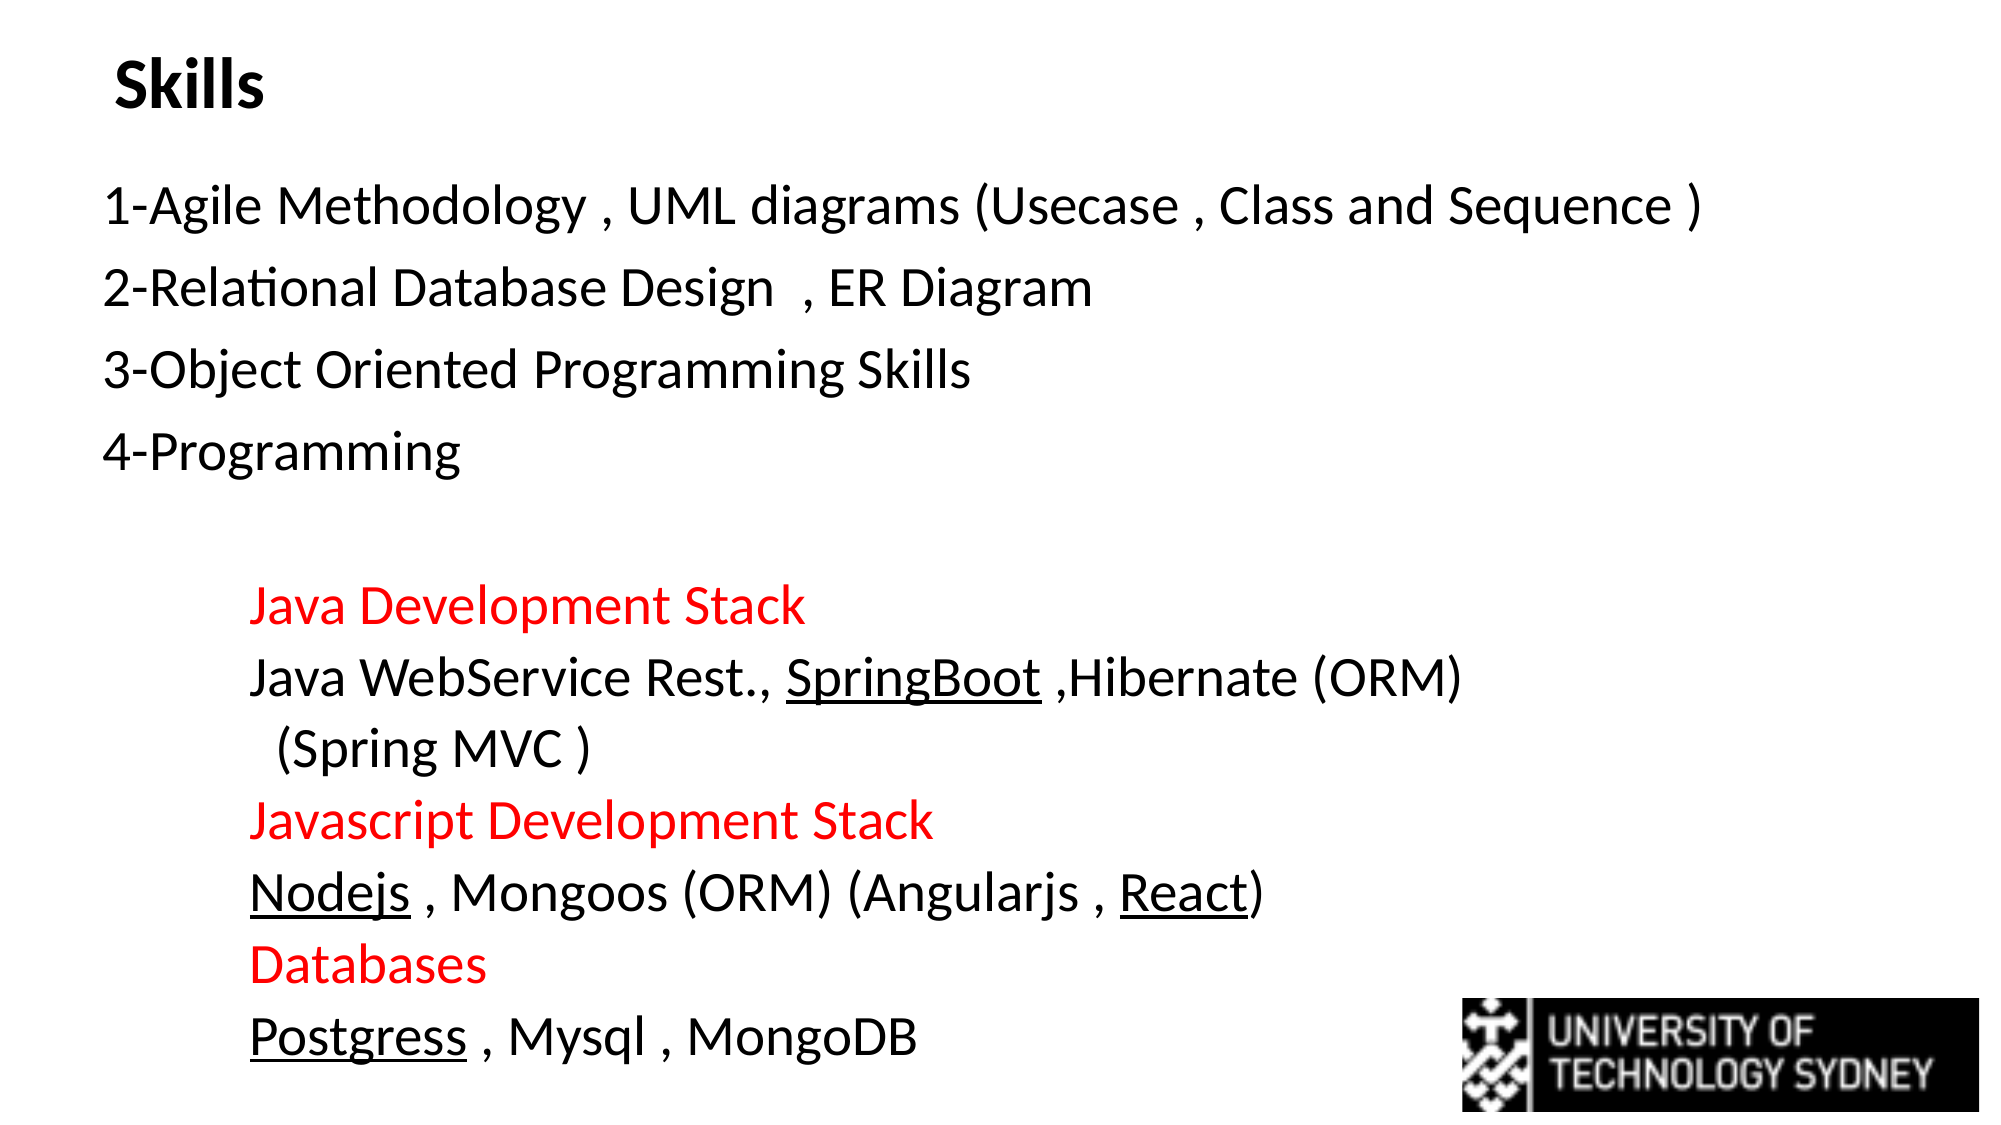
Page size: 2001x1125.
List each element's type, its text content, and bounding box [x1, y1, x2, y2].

picture [1462, 998, 1980, 1112]
title Skills [99, 38, 1825, 133]
list 1-Agile Methodology , UML diagrams (Usecase , Class and Sequence ) 2-Relational Database Design , ER Diagram 3-Object Oriented Programming Skills 4-Programming Java Development Stack Java WebService Rest., SpringBoot ,Hibernate (ORM) (Spring MVC ) Javascript Development Stack Nodejs , Mongoos (ORM) (Angularjs , React) Databases Postgress , Mysql , MongoDB [87, 168, 1813, 1075]
